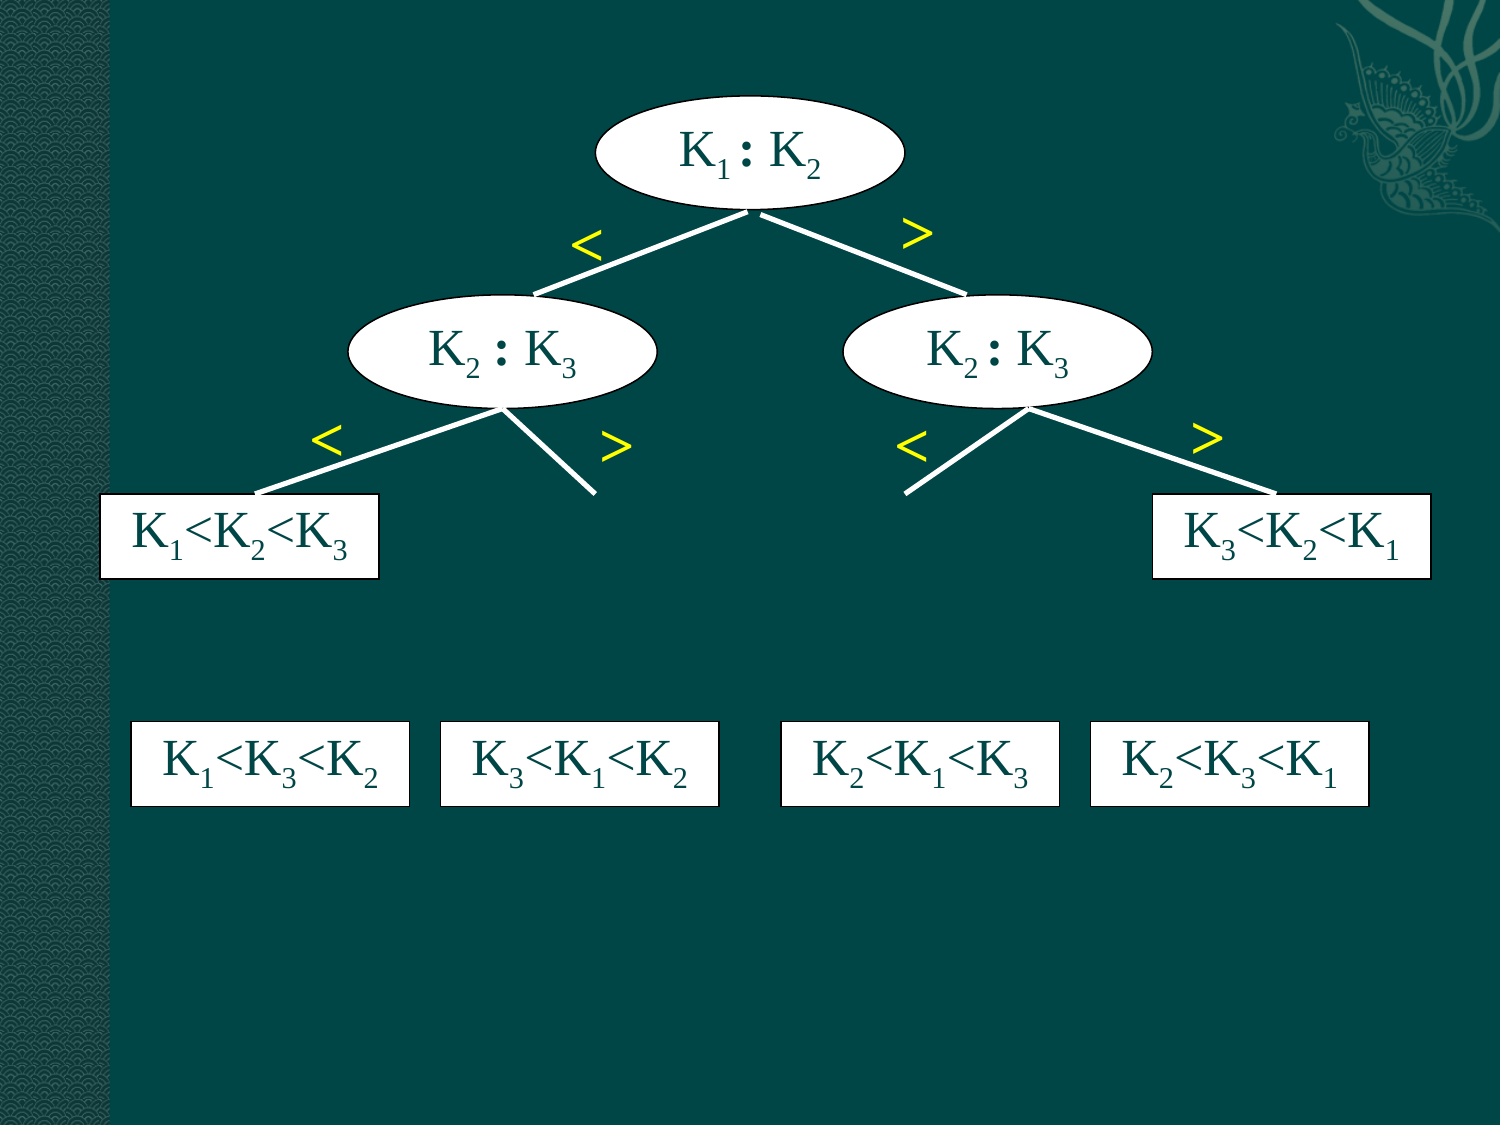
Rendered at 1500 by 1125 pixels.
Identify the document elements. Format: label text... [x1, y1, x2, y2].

text_box K2<K3<K1 [1090, 721, 1369, 807]
text_box K1 : K2 [595, 95, 905, 210]
text_box K3<K1<K2 [440, 721, 720, 807]
text_box K2 : K3 [842, 294, 1153, 409]
text_box > [1145, 389, 1270, 480]
picture [0, 0, 110, 1125]
text_box > [555, 397, 680, 487]
text_box K1<K3<K2 [131, 721, 410, 807]
text_box < [265, 391, 390, 481]
text_box > [856, 184, 981, 275]
text_box < [850, 397, 975, 487]
text_box K1<K2<K3 [100, 493, 379, 580]
text_box K2<K1<K3 [780, 721, 1060, 807]
text_box K3<K2<K1 [1152, 493, 1431, 580]
text_box < [525, 196, 650, 287]
text_box K2 : K3 [347, 294, 658, 409]
